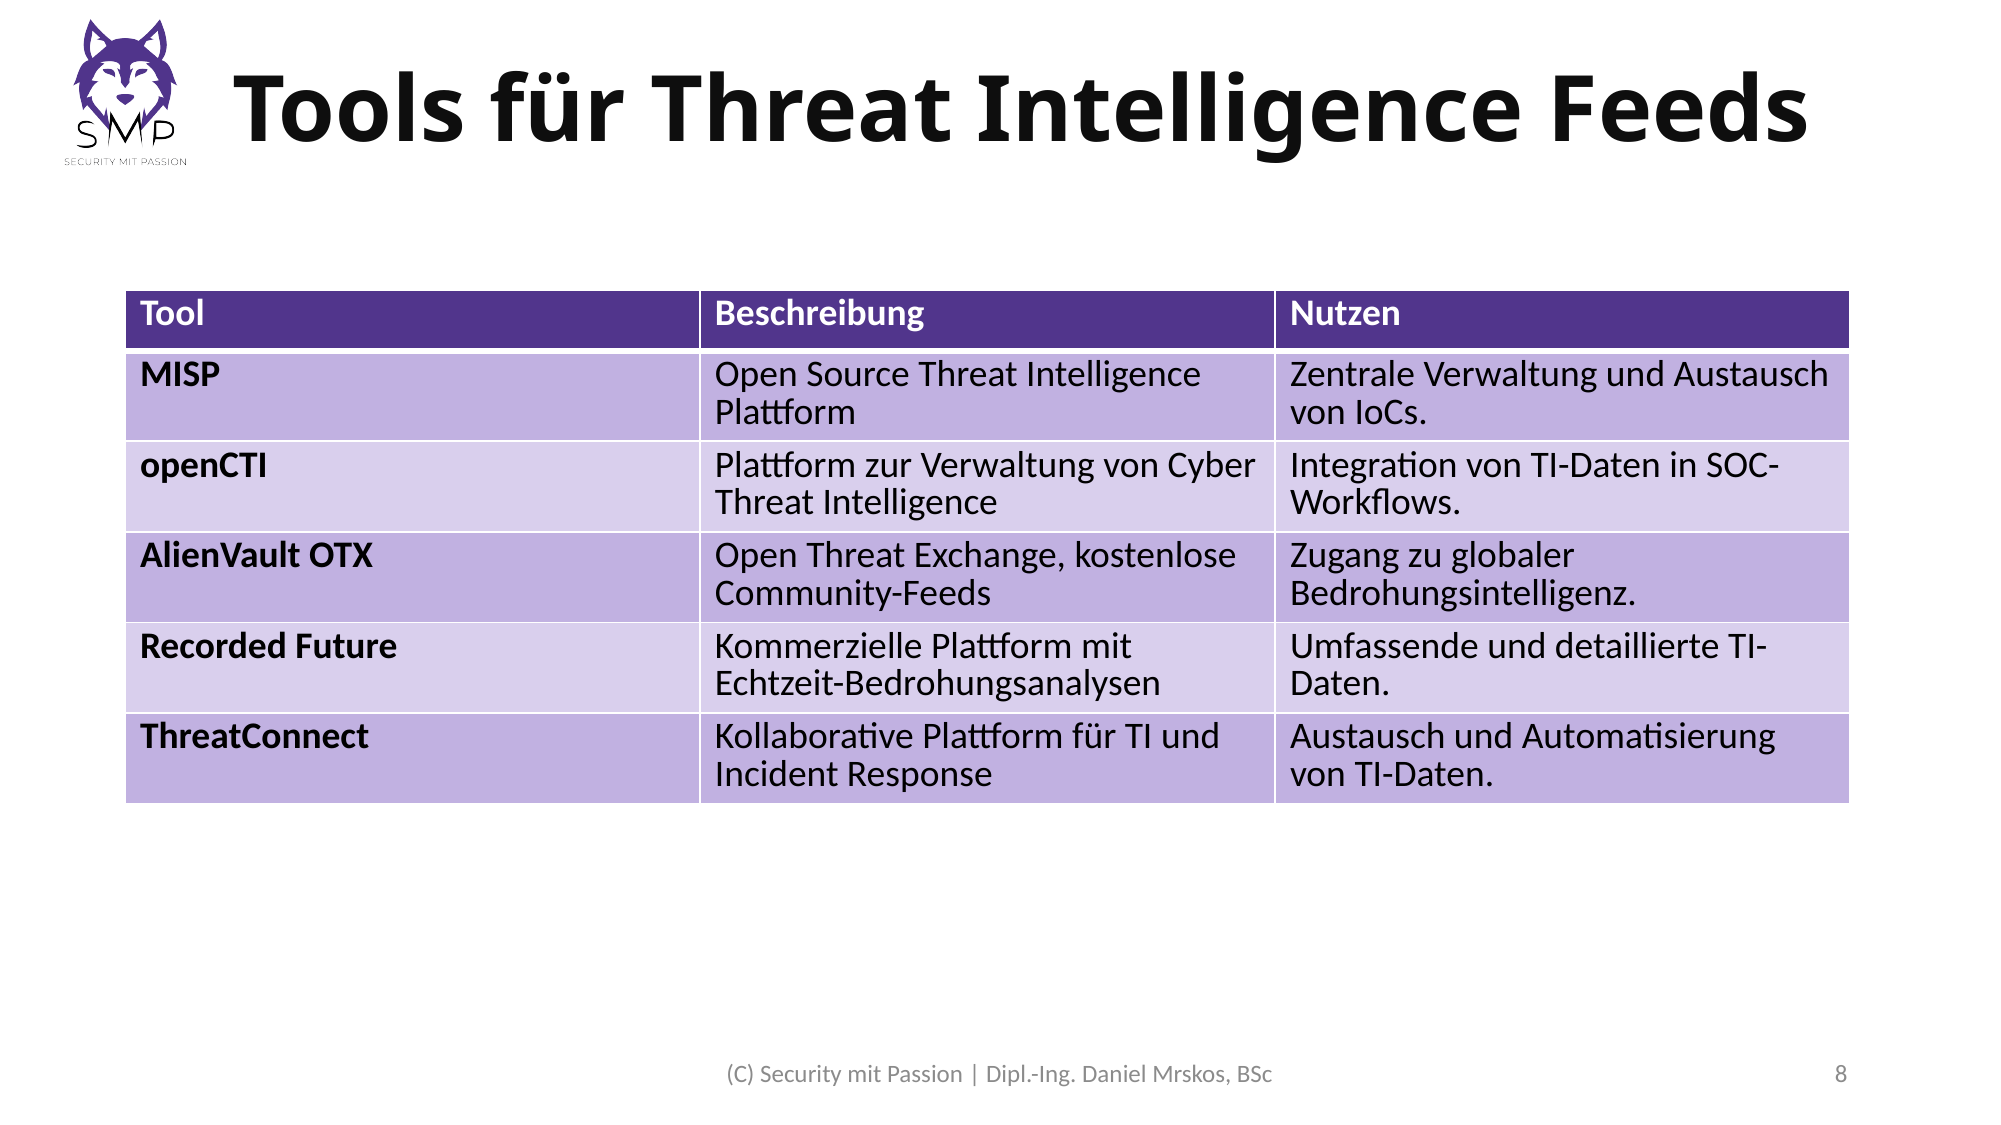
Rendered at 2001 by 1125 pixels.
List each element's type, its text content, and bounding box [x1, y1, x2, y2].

table_cell ThreatConnect [126, 714, 699, 803]
table_cell Open Source Threat Intelligence Plattform [701, 354, 1274, 440]
slide_number 8 [1412, 1042, 1863, 1103]
table_cell Kollaborative Plattform für TI und Incident Response [701, 714, 1274, 803]
footer (C) Security mit Passion | Dipl.-Ing. Daniel Mrskos, BSc [662, 1042, 1338, 1103]
table_cell Recorded Future [126, 623, 699, 712]
table_cell MISP [126, 354, 699, 440]
table_header Beschreibung [701, 291, 1274, 348]
table_cell Plattform zur Verwaltung von Cyber Threat Intelligence [701, 442, 1274, 531]
table_cell Open Threat Exchange, kostenlose Community-Feeds [701, 533, 1274, 622]
table_header Nutzen [1276, 291, 1849, 348]
table_cell Umfassende und detaillierte TI-Daten. [1276, 623, 1849, 712]
picture [32, 0, 218, 185]
table_cell openCTI [126, 442, 699, 531]
title Tools für Threat Intelligence Feeds [217, 3, 1943, 221]
table_cell Zentrale Verwaltung und Austausch von IoCs. [1276, 354, 1849, 440]
table_cell Austausch und Automatisierung von TI-Daten. [1276, 714, 1849, 803]
table_cell AlienVault OTX [126, 533, 699, 622]
table_cell Integration von TI-Daten in SOC-Workflows. [1276, 442, 1849, 531]
table_cell Kommerzielle Plattform mit Echtzeit-Bedrohungsanalysen [701, 623, 1274, 712]
table_header Tool [126, 291, 699, 348]
table_cell Zugang zu globaler Bedrohungsintelligenz. [1276, 533, 1849, 622]
